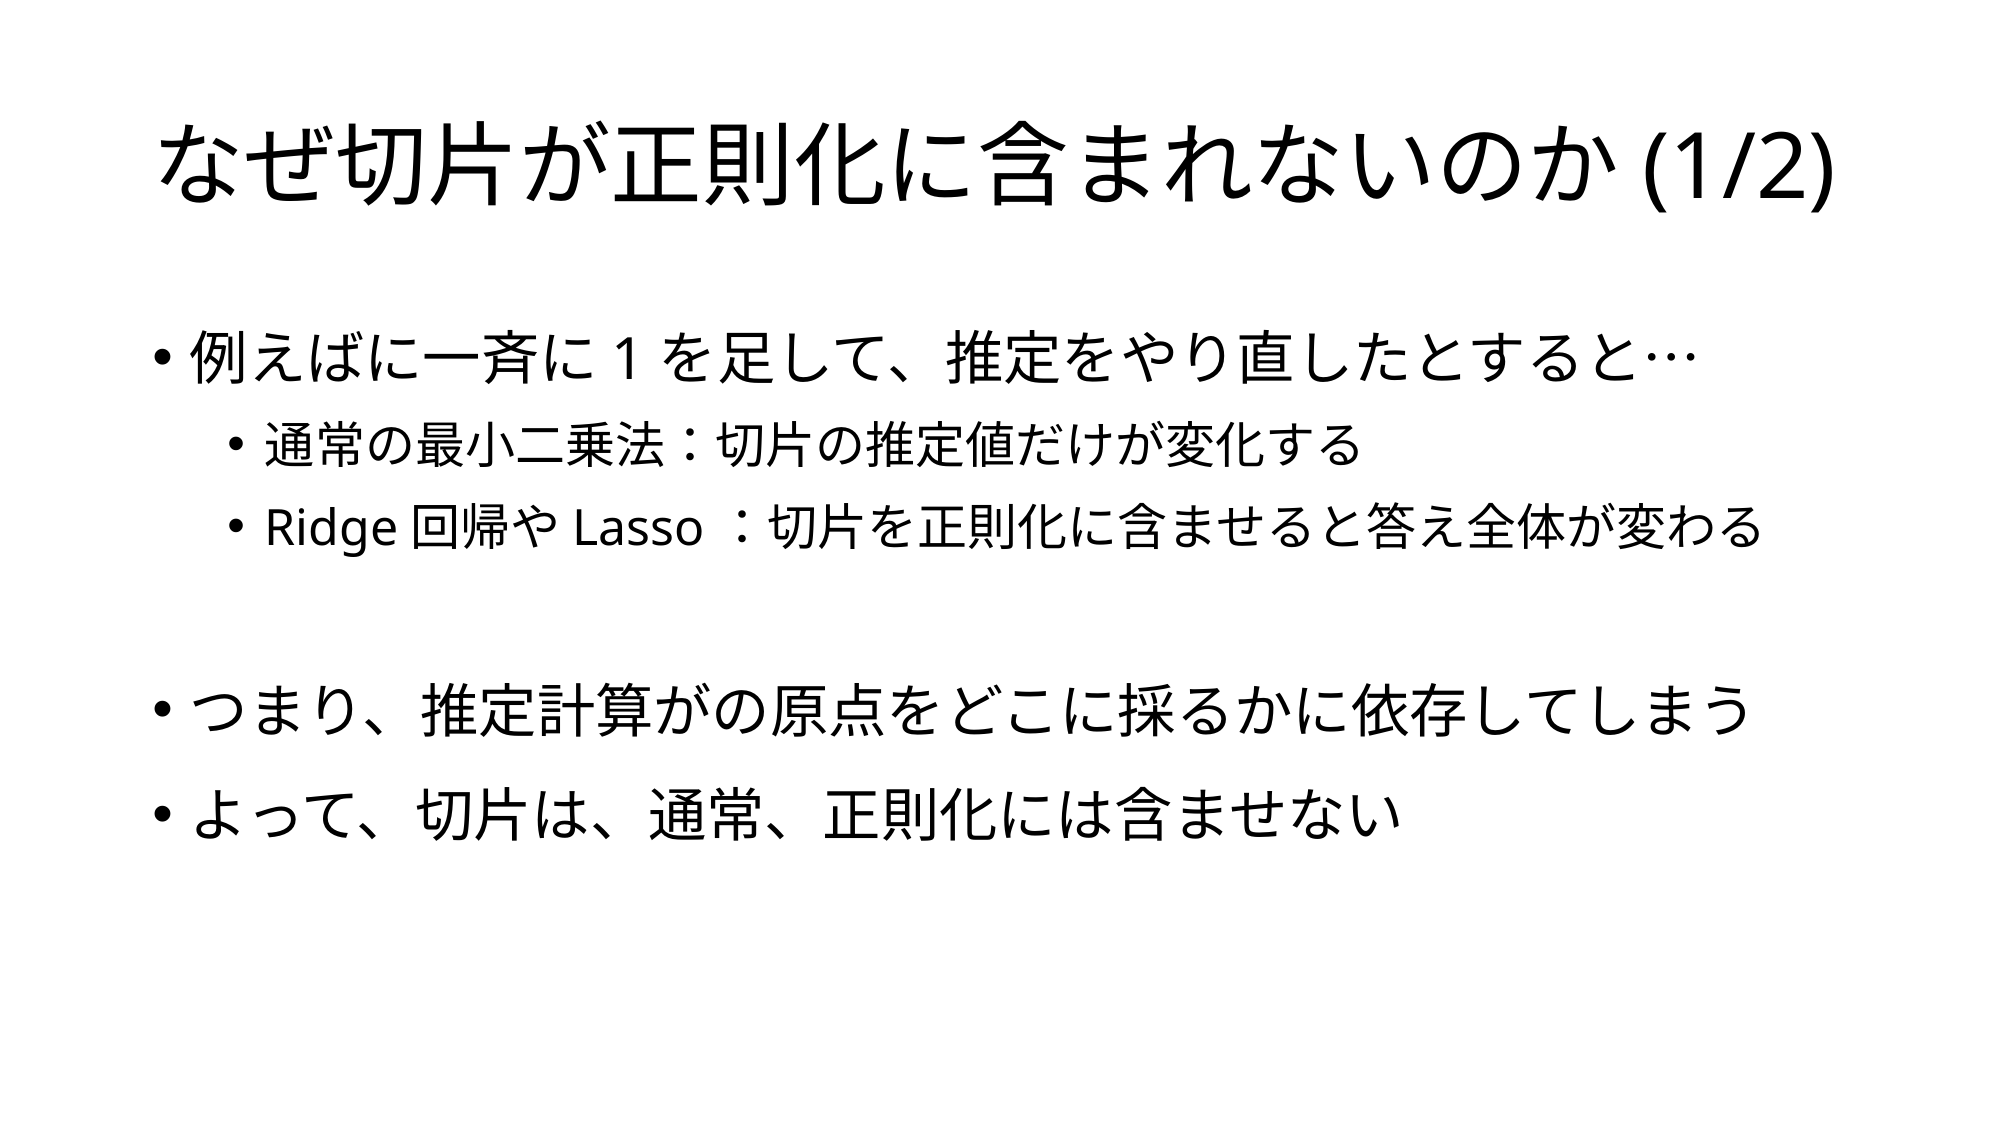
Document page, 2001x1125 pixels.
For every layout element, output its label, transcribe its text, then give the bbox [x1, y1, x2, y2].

title なぜ切片が正則化に含まれないのか(1/2) [137, 59, 1863, 278]
